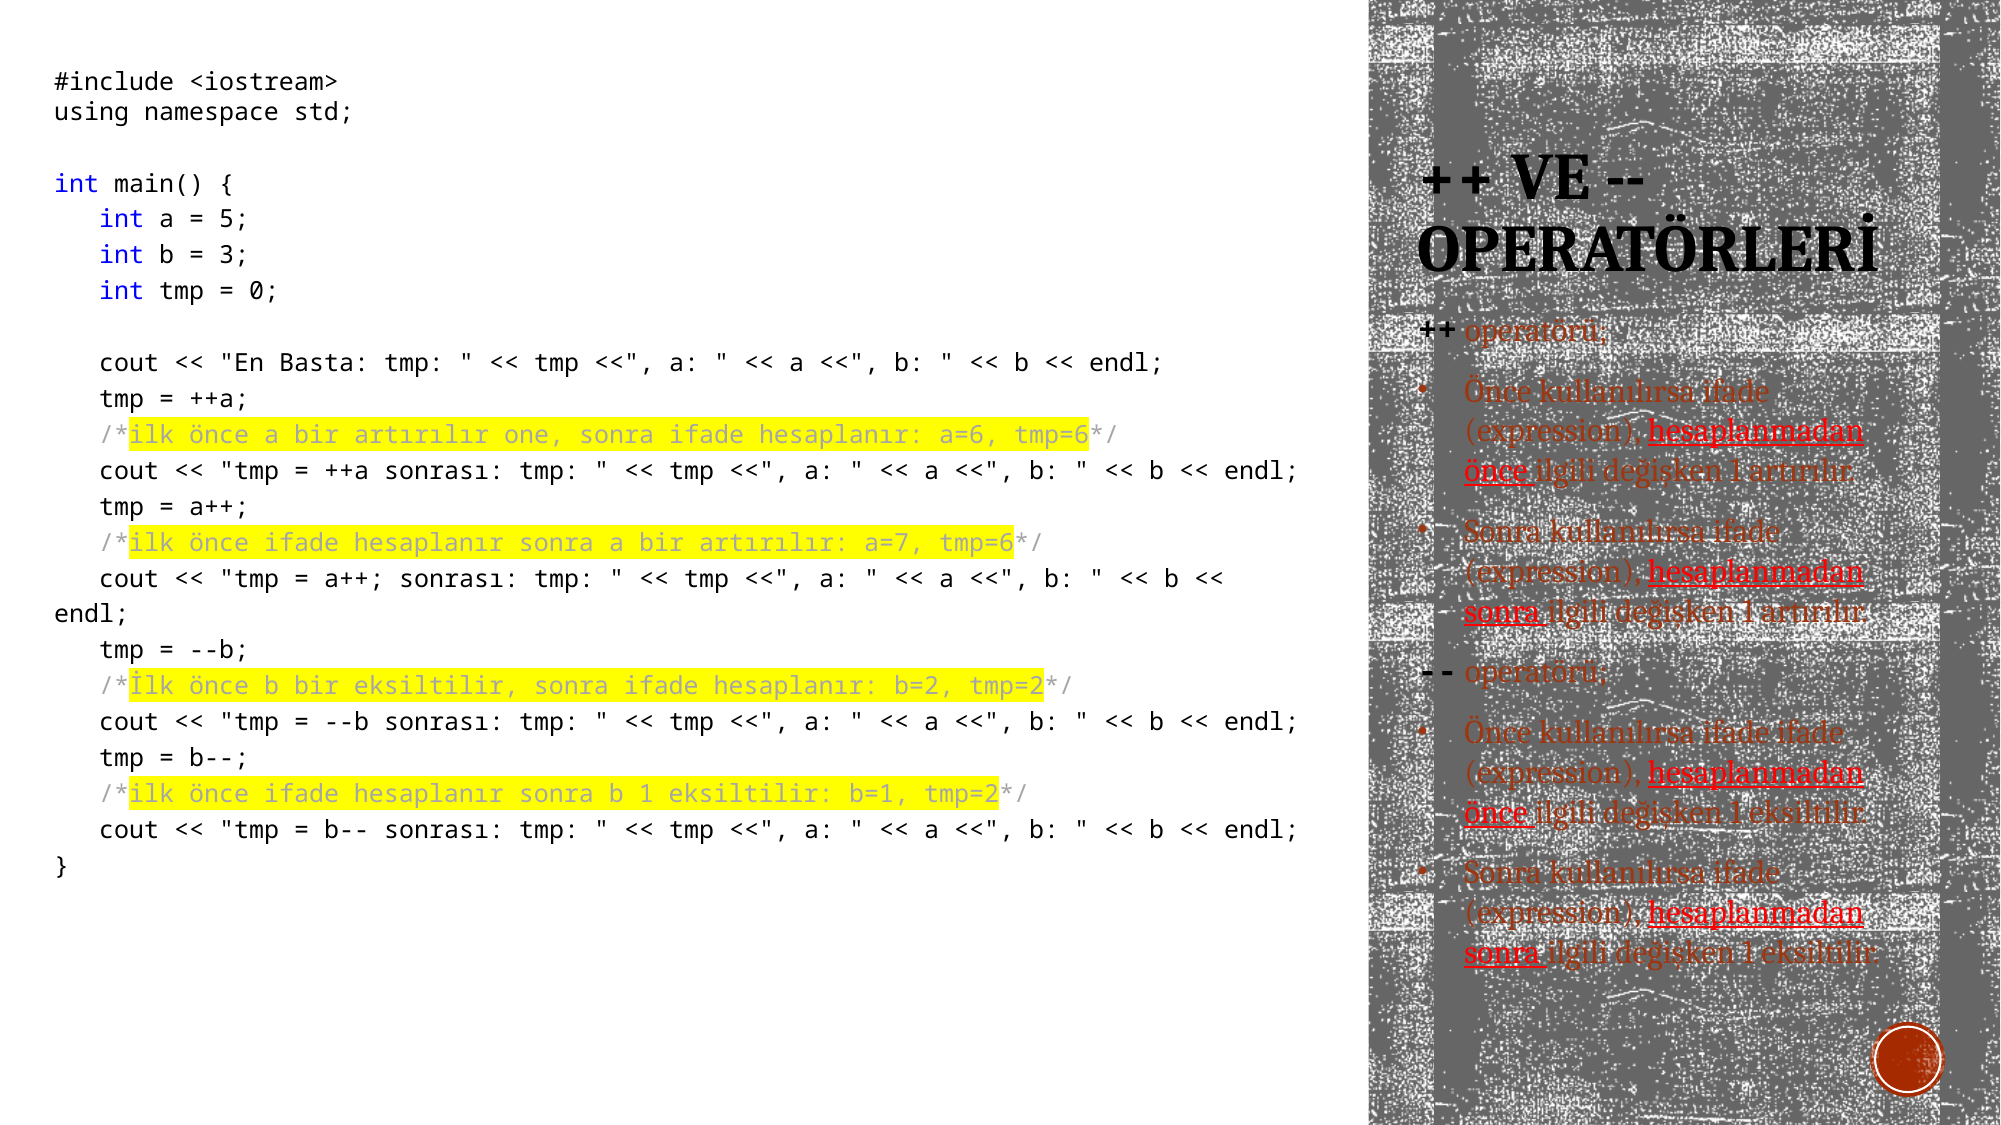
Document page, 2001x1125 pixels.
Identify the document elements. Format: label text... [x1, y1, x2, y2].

list ++ operatörü; Önce kullanılırsa ifade (expression), hesaplanmadan önce ilgili değişken 1 artırılır. Sonra kullanılırsa ifade (expression), hesaplanmadan sonra ilgili değişken 1 artırılır. -- operatörü; Önce kullanılırsa ifade ifade (expression), hesaplanmadan önce ilgili değişken 1 eksiltilir. Sonra kullanılırsa ifade (expression), hesaplanmadan sonra ilgili değişken 1 eksiltilir. [1402, 300, 1928, 1014]
title ++ ve -- operatörleri [1402, 57, 1928, 294]
list #include <iostream> using namespace std; int main() { int a = 5; int b = 3; int tmp = 0; cout << "En Basta: tmp: " << tmp <<", a: " << a <<", b: " << b << endl; tmp = ++a; /*ilk önce a bir artırılır one, sonra ifade hesaplanır: a=6, tmp=6*/ cout << "tmp = ++a sonrası: tmp: " << tmp <<", a: " << a <<", b: " << b << endl; tmp = a++; /*ilk önce ifade hesaplanır sonra a bir artırılır: a=7, tmp=6*/ cout << "tmp = a++; sonrası: tmp: " << tmp <<", a: " << a <<", b: " << b << endl; tmp = --b; /*İlk önce b bir eksiltilir, sonra ifade hesaplanır: b=2, tmp=2*/ cout << "tmp = --b sonrası: tmp: " << tmp <<", a: " << a <<", b: " << b << endl; tmp = b--; /*ilk önce ifade hesaplanır sonra b 1 eksiltilir: b=1, tmp=2*/ cout << "tmp = b-- sonrası: tmp: " << tmp <<", a: " << a <<", b: " << b << endl; } [39, 57, 1324, 1014]
